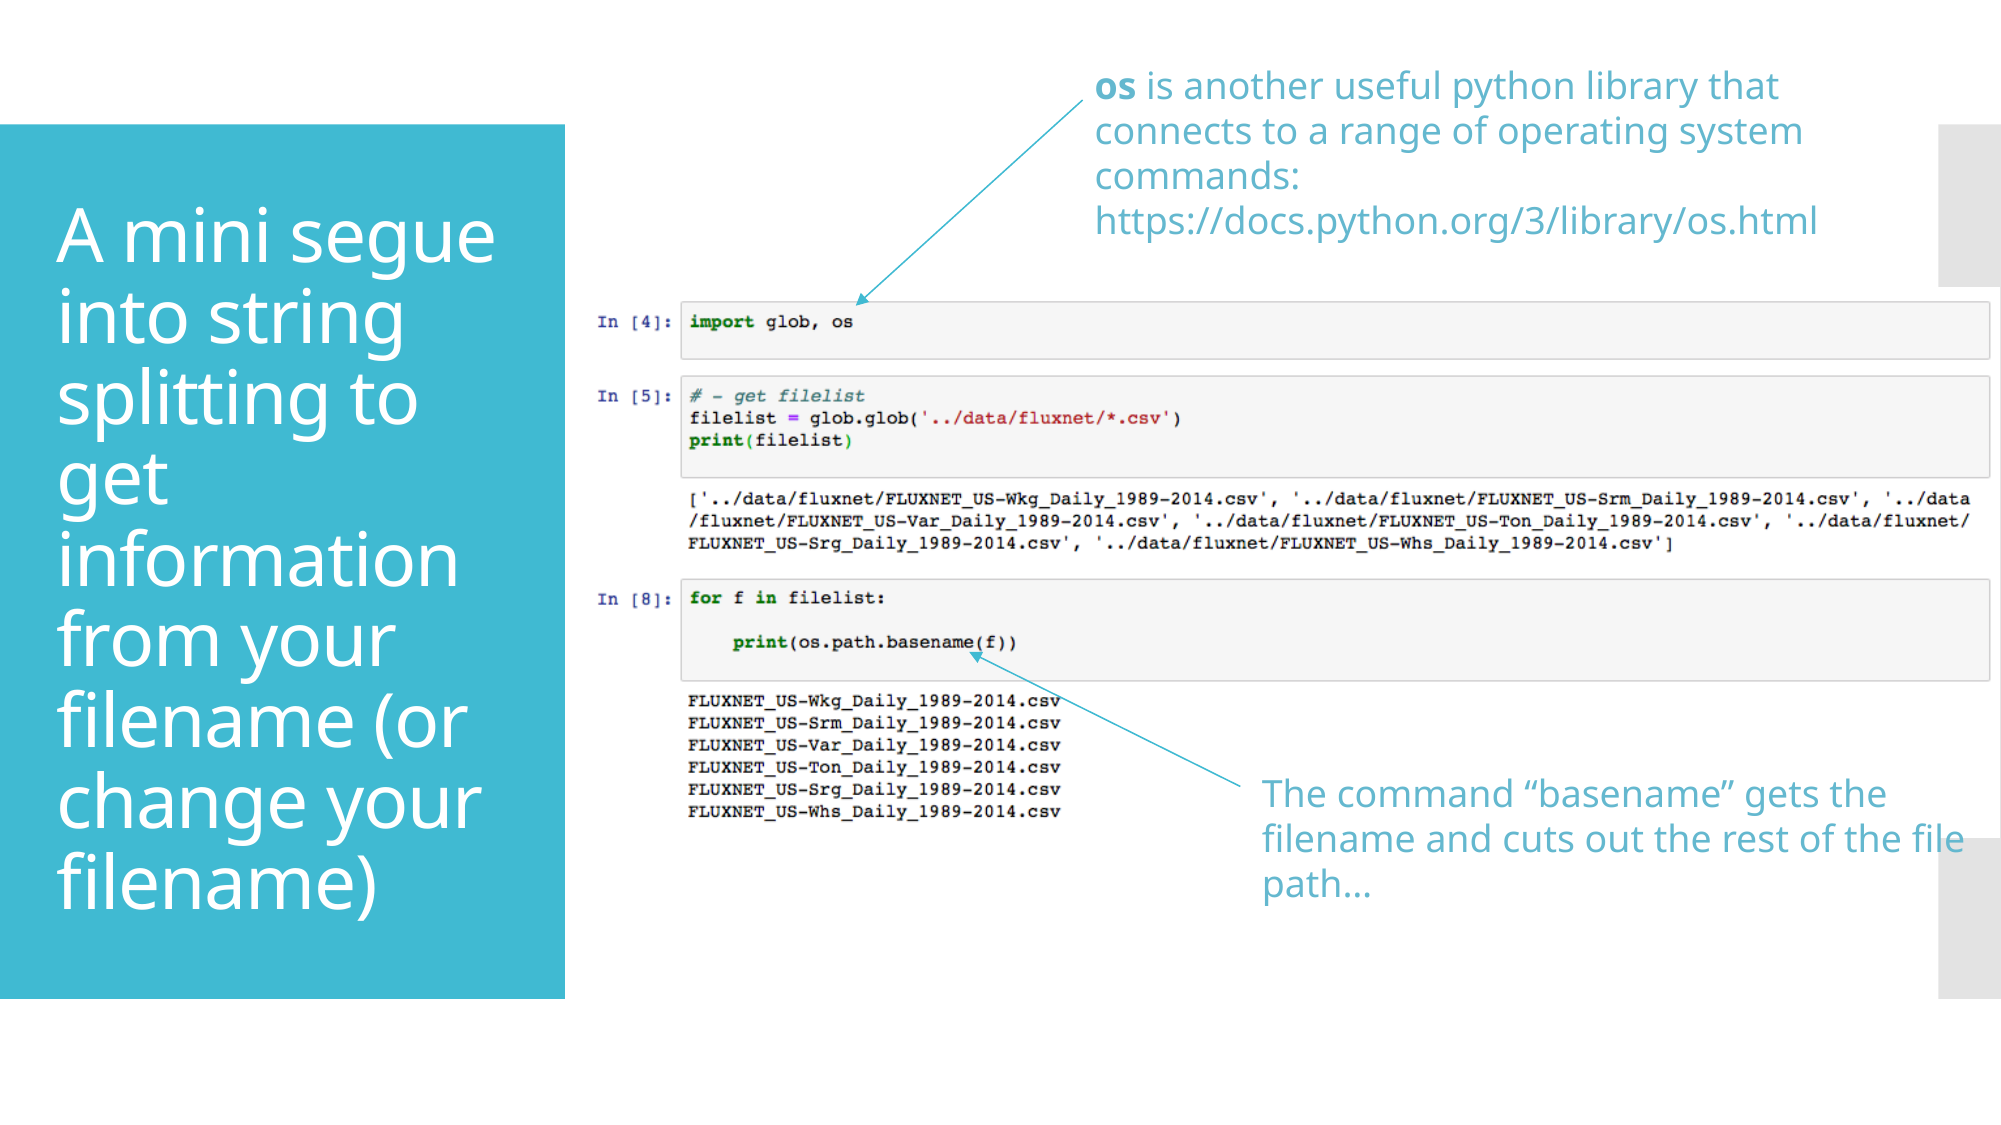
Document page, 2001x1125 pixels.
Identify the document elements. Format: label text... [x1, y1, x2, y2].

title A mini segue into string splitting to get information from your filename (or change your filename) [41, 184, 525, 940]
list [592, 286, 2000, 838]
text_box os is another useful python library that connects to a range of operating system commands: https://docs.python.org/3/library/os.html [1079, 55, 1871, 250]
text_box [968, 651, 1241, 787]
text_box The command “basename” gets the filename and cuts out the rest of the file path… [1247, 838, 2000, 913]
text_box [855, 99, 1083, 306]
